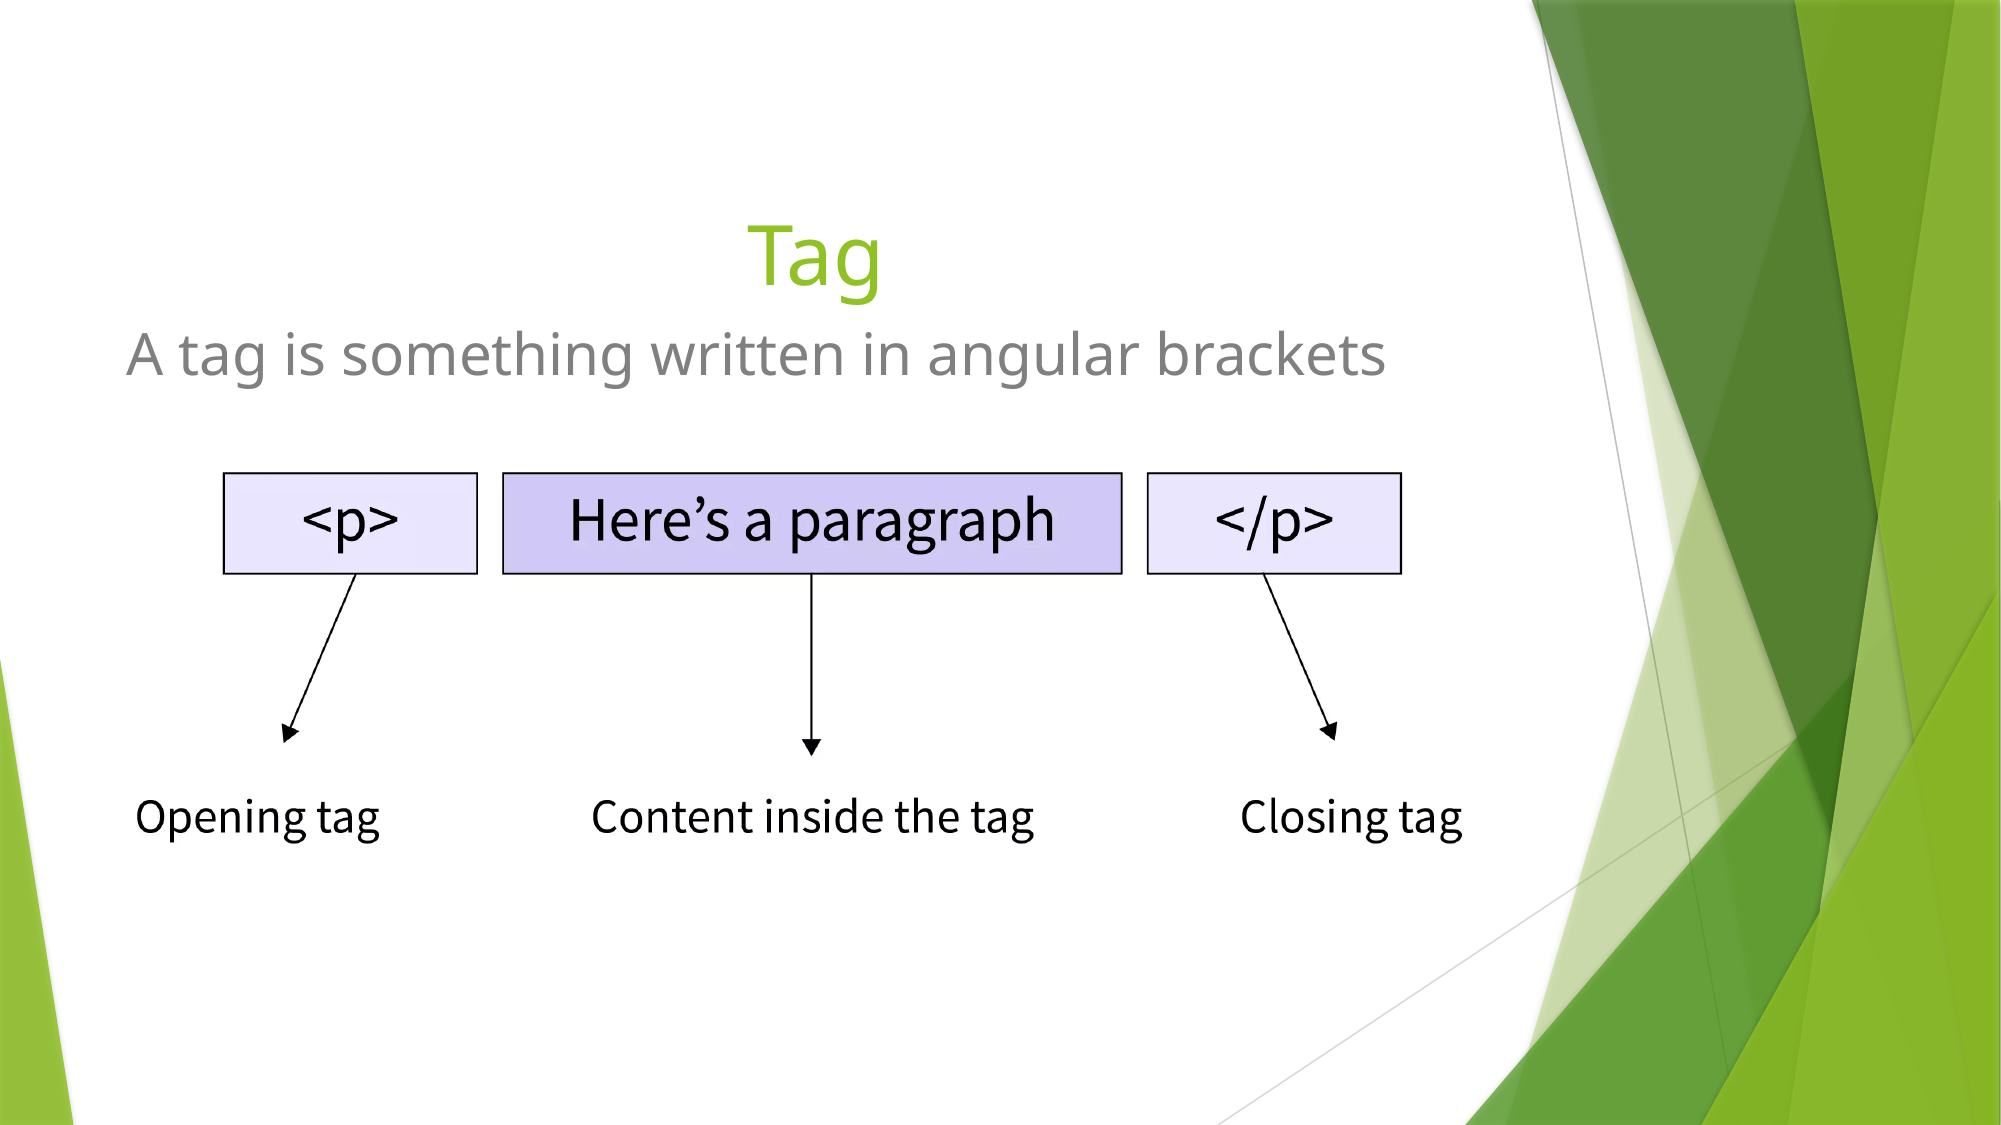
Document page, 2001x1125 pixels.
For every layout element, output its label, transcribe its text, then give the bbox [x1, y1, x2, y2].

title Tag [111, 188, 1522, 309]
picture [110, 450, 1522, 879]
list A tag is something written in angular brackets [111, 309, 1522, 450]
